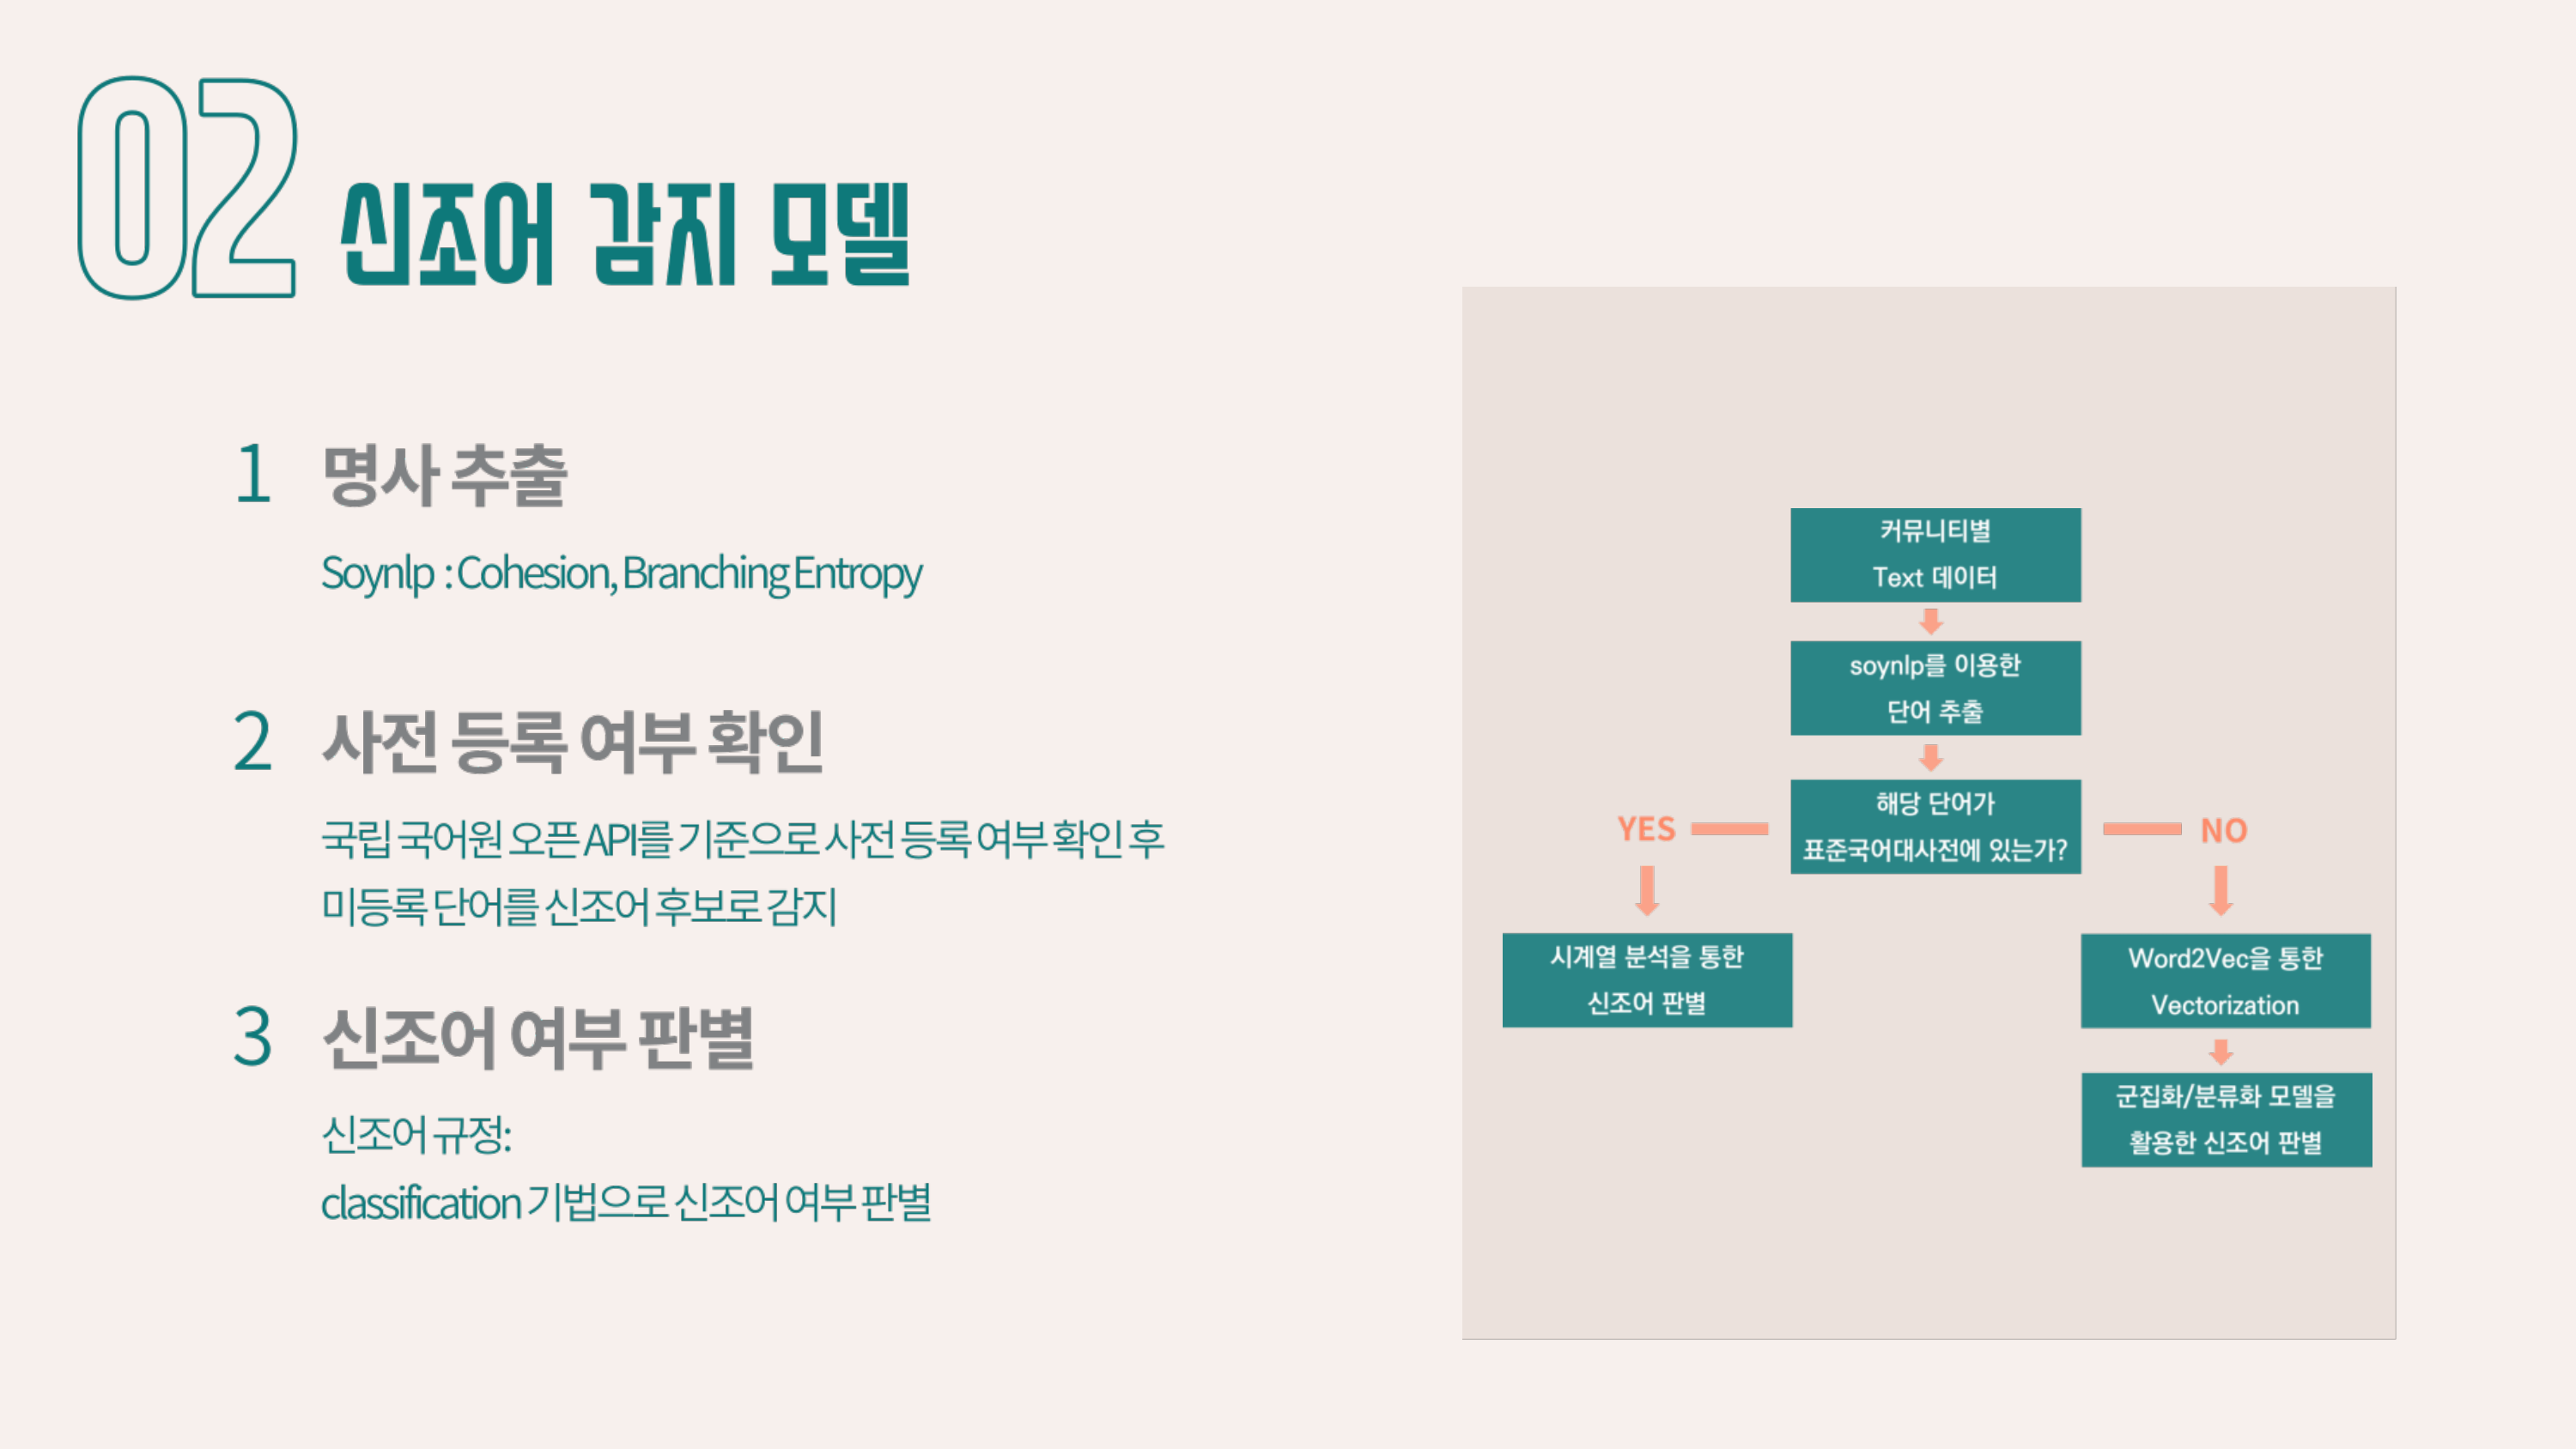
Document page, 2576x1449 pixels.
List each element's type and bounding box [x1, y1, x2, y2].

text_box [1503, 508, 2372, 1174]
picture [219, 961, 953, 1252]
text_box [1462, 287, 2397, 1341]
picture [0, 0, 1191, 955]
